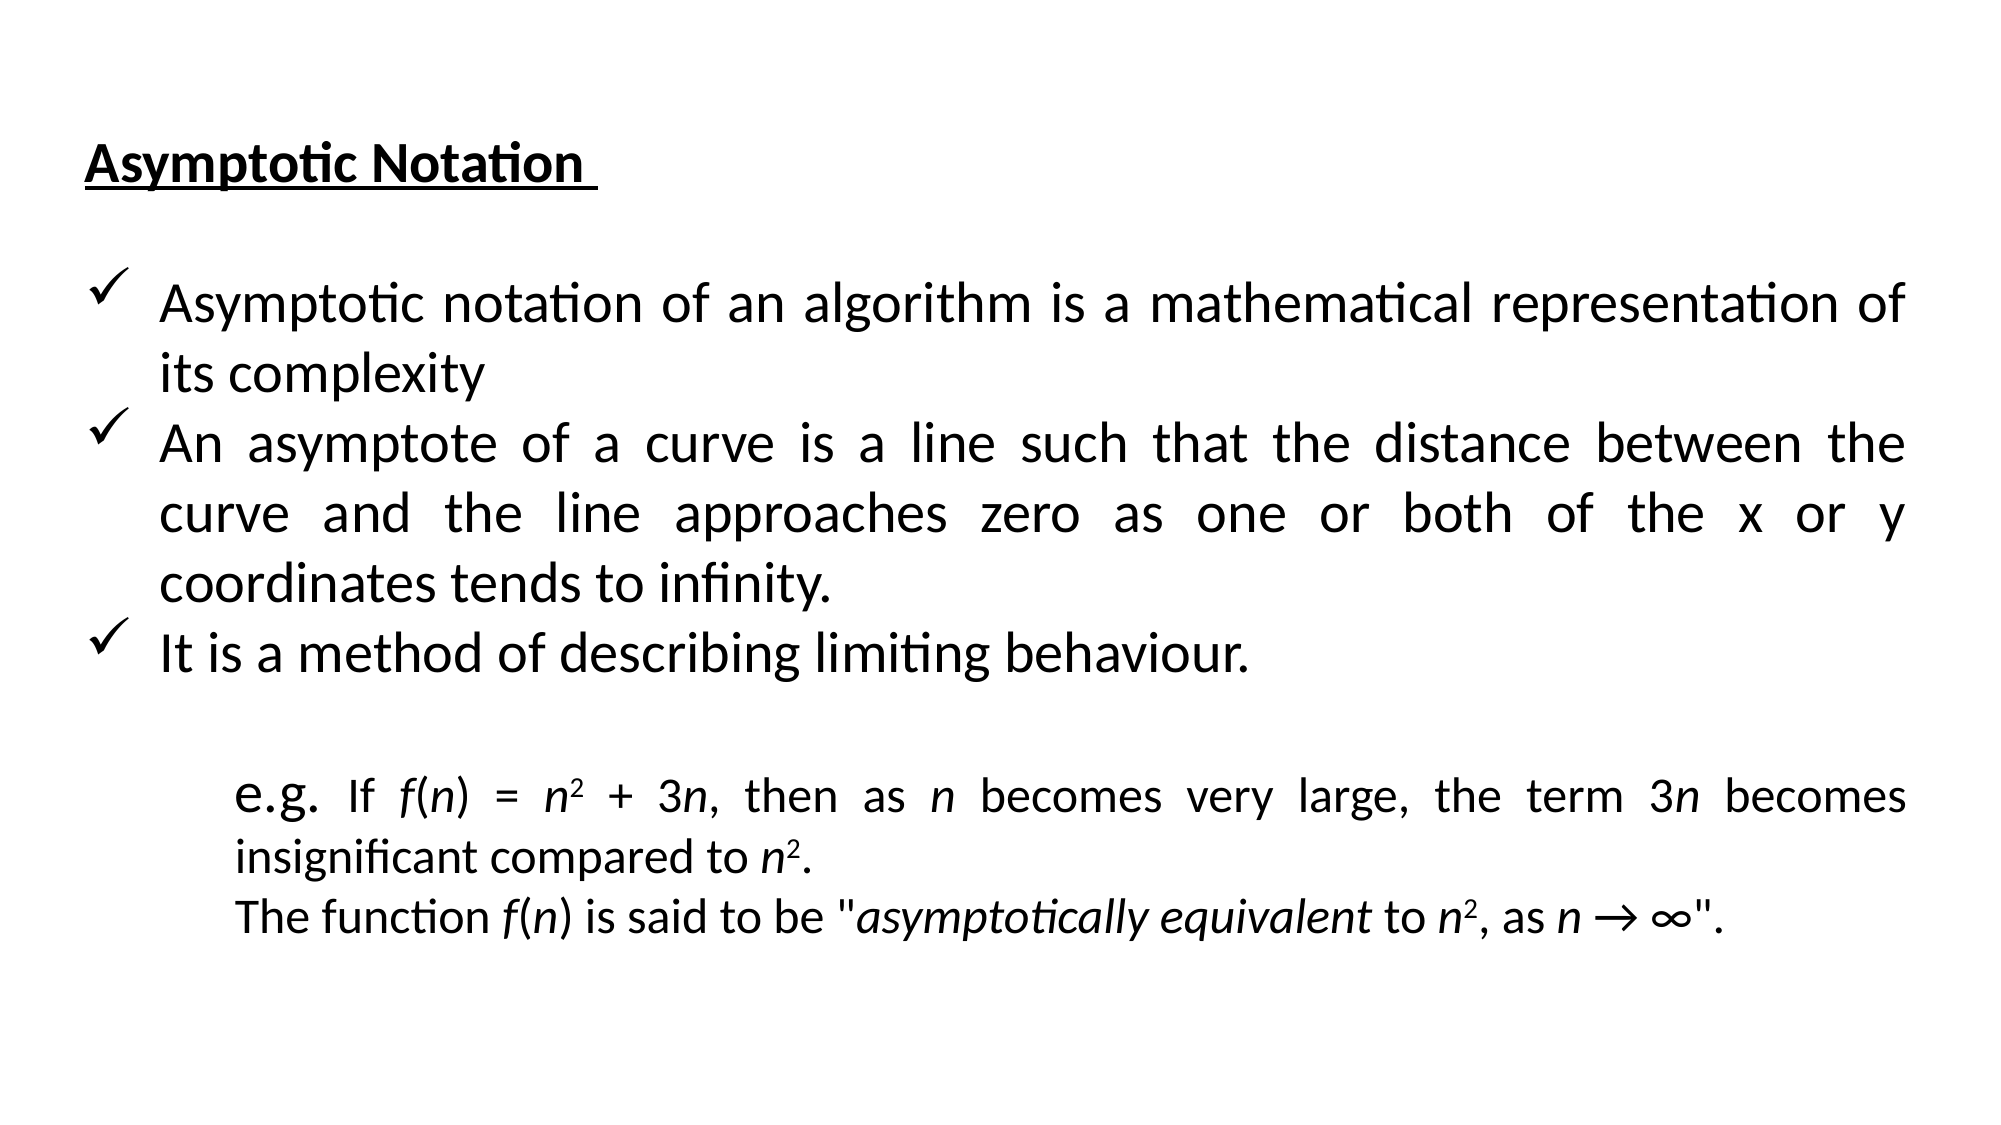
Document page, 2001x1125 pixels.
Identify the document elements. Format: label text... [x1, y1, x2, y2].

text_box Asymptotic Notation Asymptotic notation of an algorithm is a mathematical representation of its complexity An asymptote of a curve is a line such that the distance between the curve and the line approaches zero as one or both of the x or y coordinates tends to infinity. It is a method of describing limiting behaviour. e.g. If f(n) = n2 + 3n, then as n becomes very large, the term 3n becomes insignificant compared to n2. The function f(n) is said to be "asymptotically equivalent to n2, as n → ∞". [70, 116, 1922, 952]
